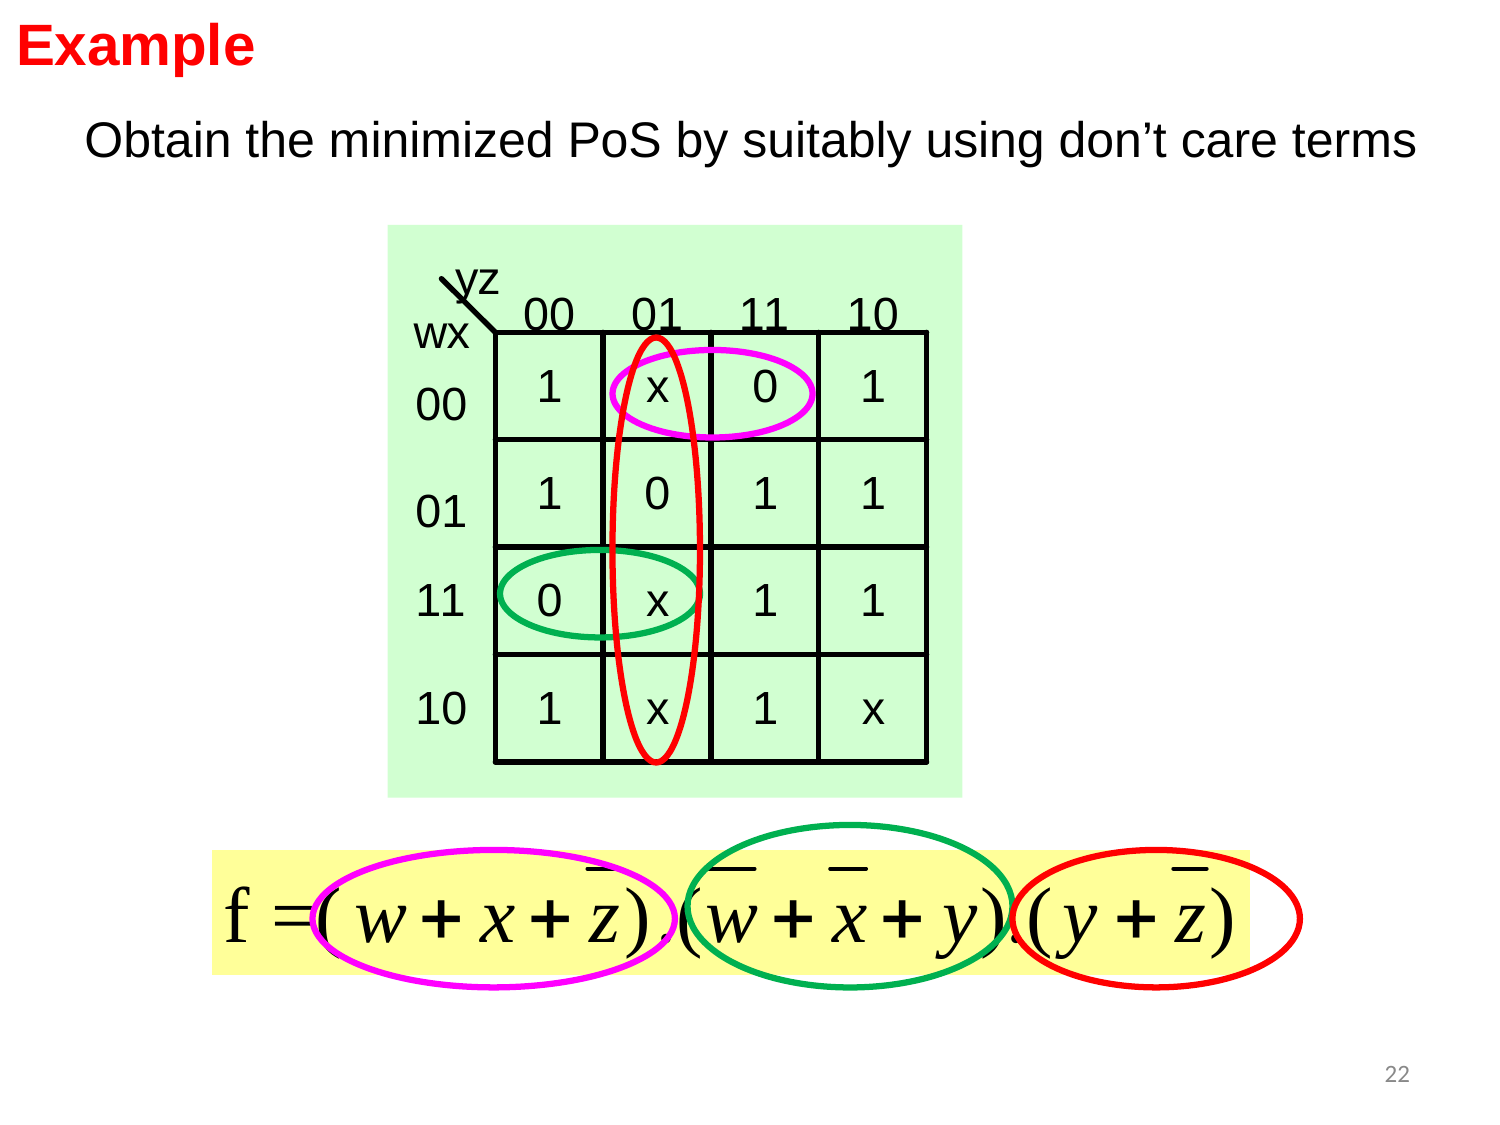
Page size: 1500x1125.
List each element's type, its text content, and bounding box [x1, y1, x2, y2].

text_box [212, 849, 1250, 976]
text_box Example [1, 0, 271, 85]
text_box [1254, 868, 1300, 970]
text_box [736, 824, 964, 848]
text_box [387, 224, 963, 798]
text_box Obtain the minimized PoS by suitably using don’t care terms [69, 99, 1434, 175]
slide_number 22 [1074, 1042, 1425, 1103]
